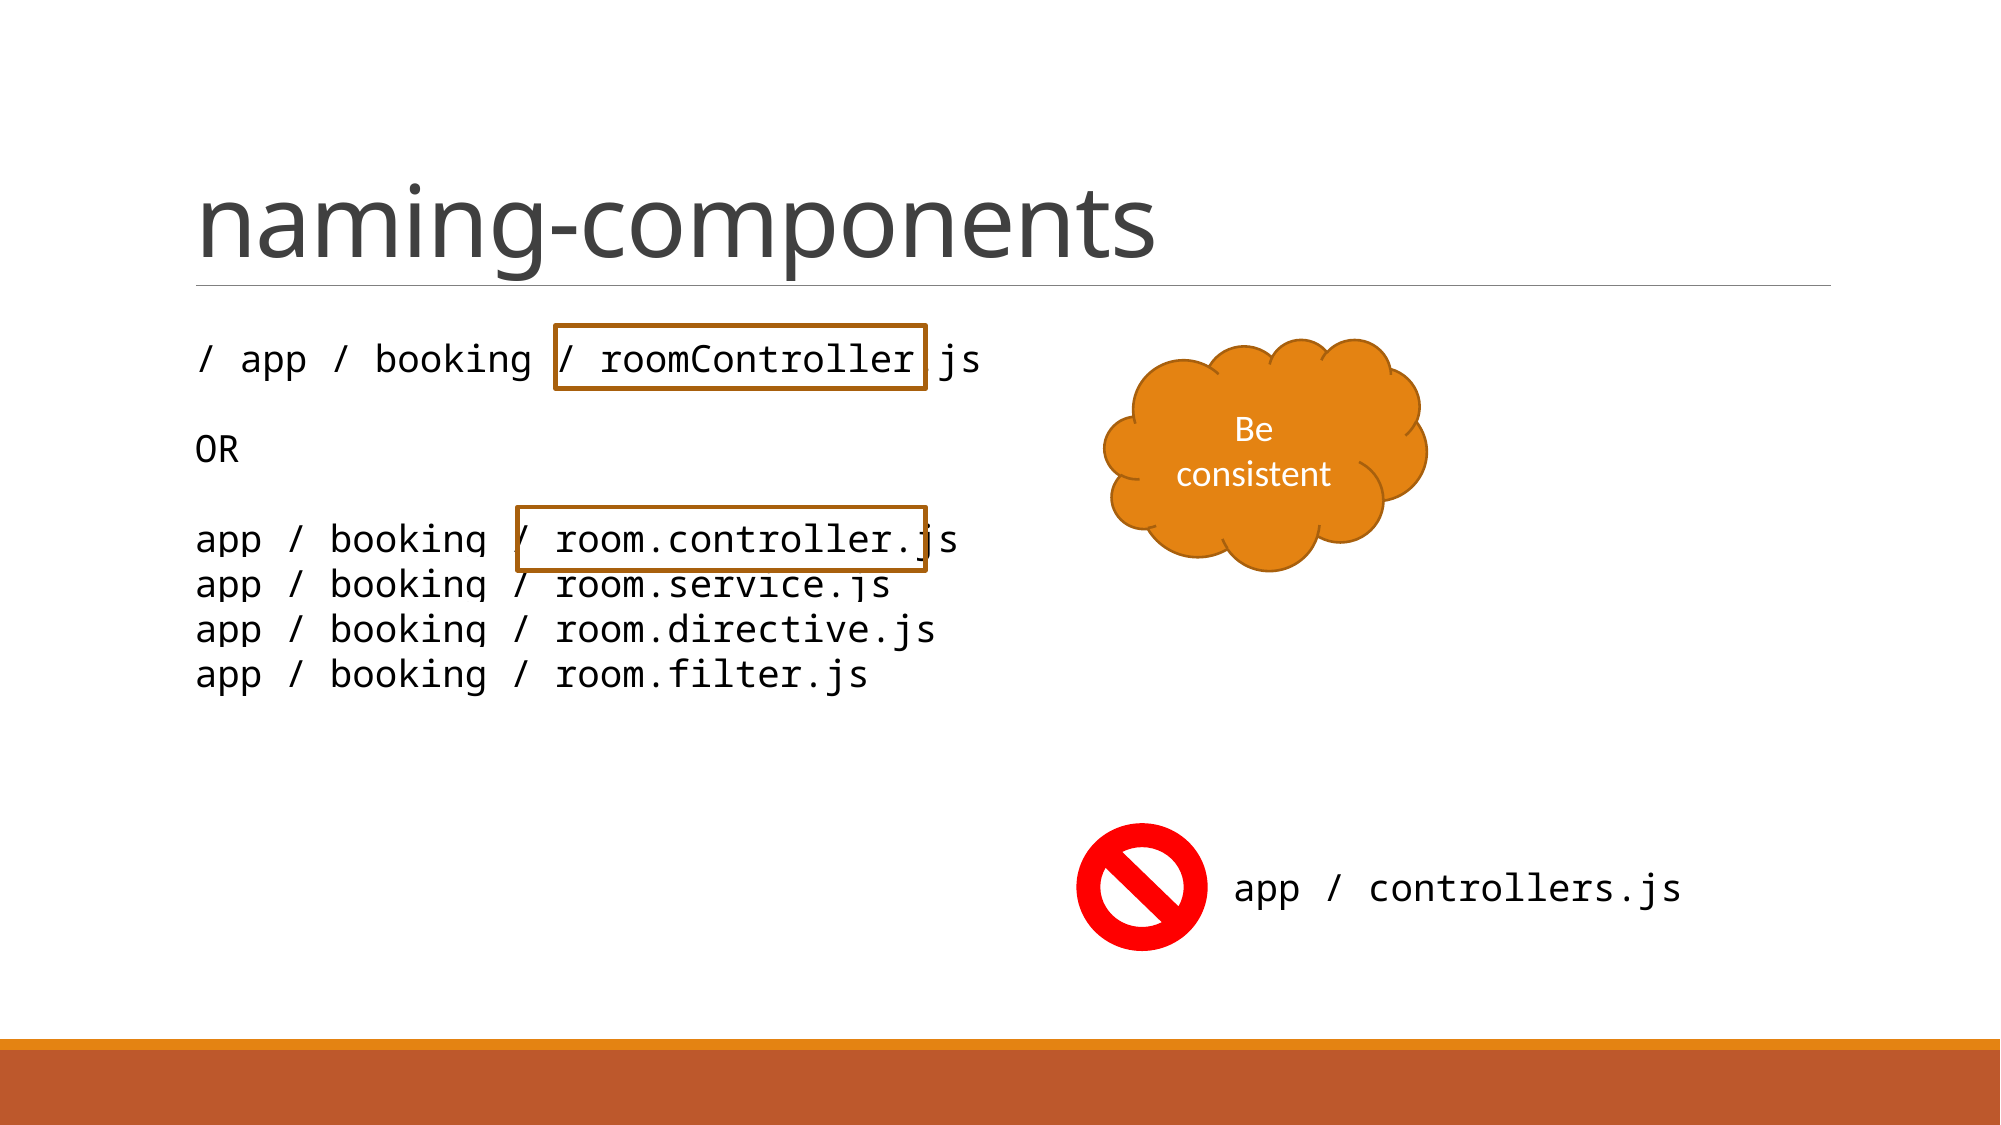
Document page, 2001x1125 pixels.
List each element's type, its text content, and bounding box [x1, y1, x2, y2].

text_box / app / booking / roomController.js OR app / booking / room.controller.js app / booking / room.service.js app / booking / room.directive.js app / booking / room.filter.js [180, 327, 1180, 702]
text_box [554, 324, 927, 390]
text_box app / controllers.js [1218, 856, 1698, 917]
text_box [1075, 821, 1209, 953]
text_box Be consistent [1102, 338, 1429, 573]
title naming-components [180, 47, 1830, 285]
text_box [516, 506, 927, 571]
